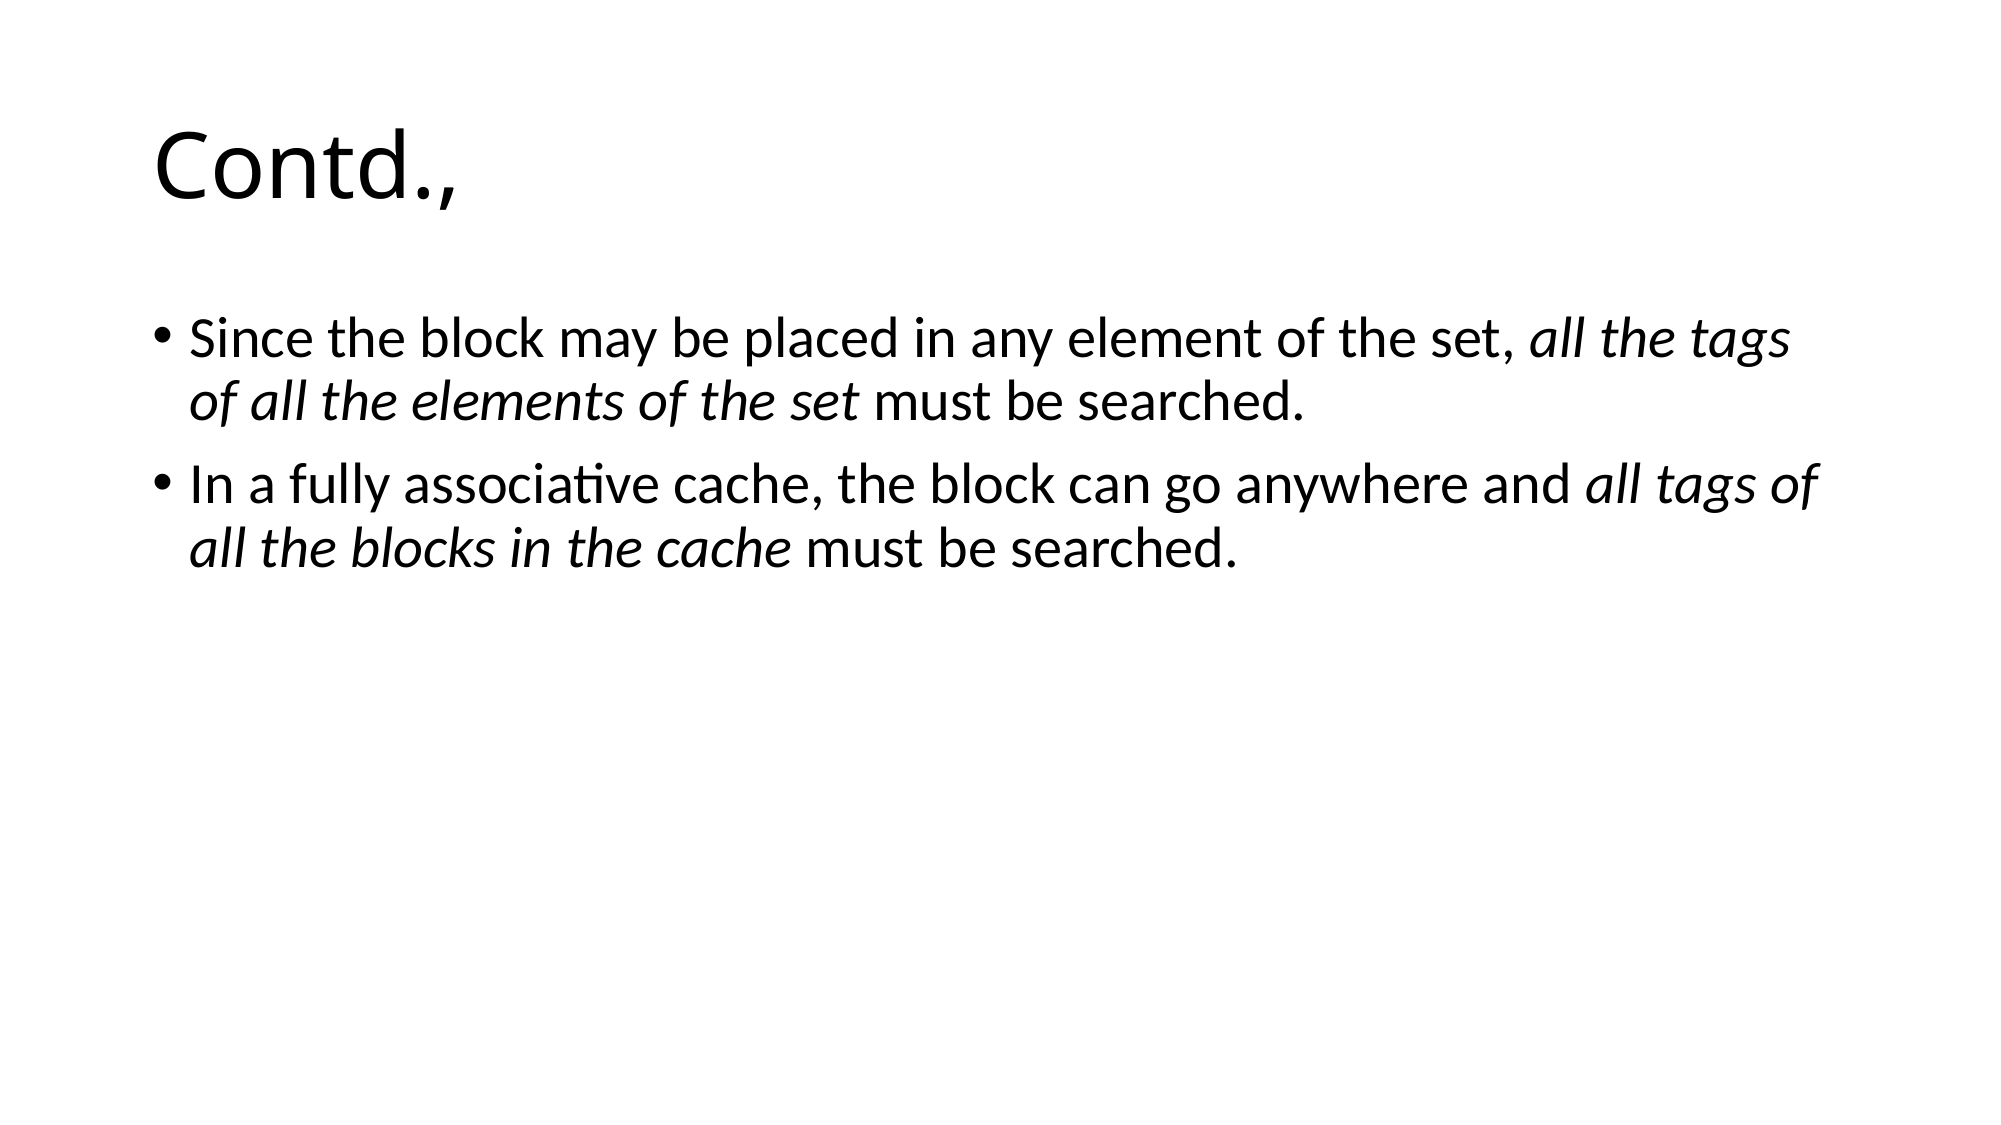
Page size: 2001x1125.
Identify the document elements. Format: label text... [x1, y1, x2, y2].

title Contd., [137, 59, 1863, 278]
list Since the block may be placed in any element of the set, all the tags of all the elements of the set must be searched. In a fully associative cache, the block can go anywhere and all tags of all the blocks in the cache must be searched. [137, 299, 1863, 1014]
